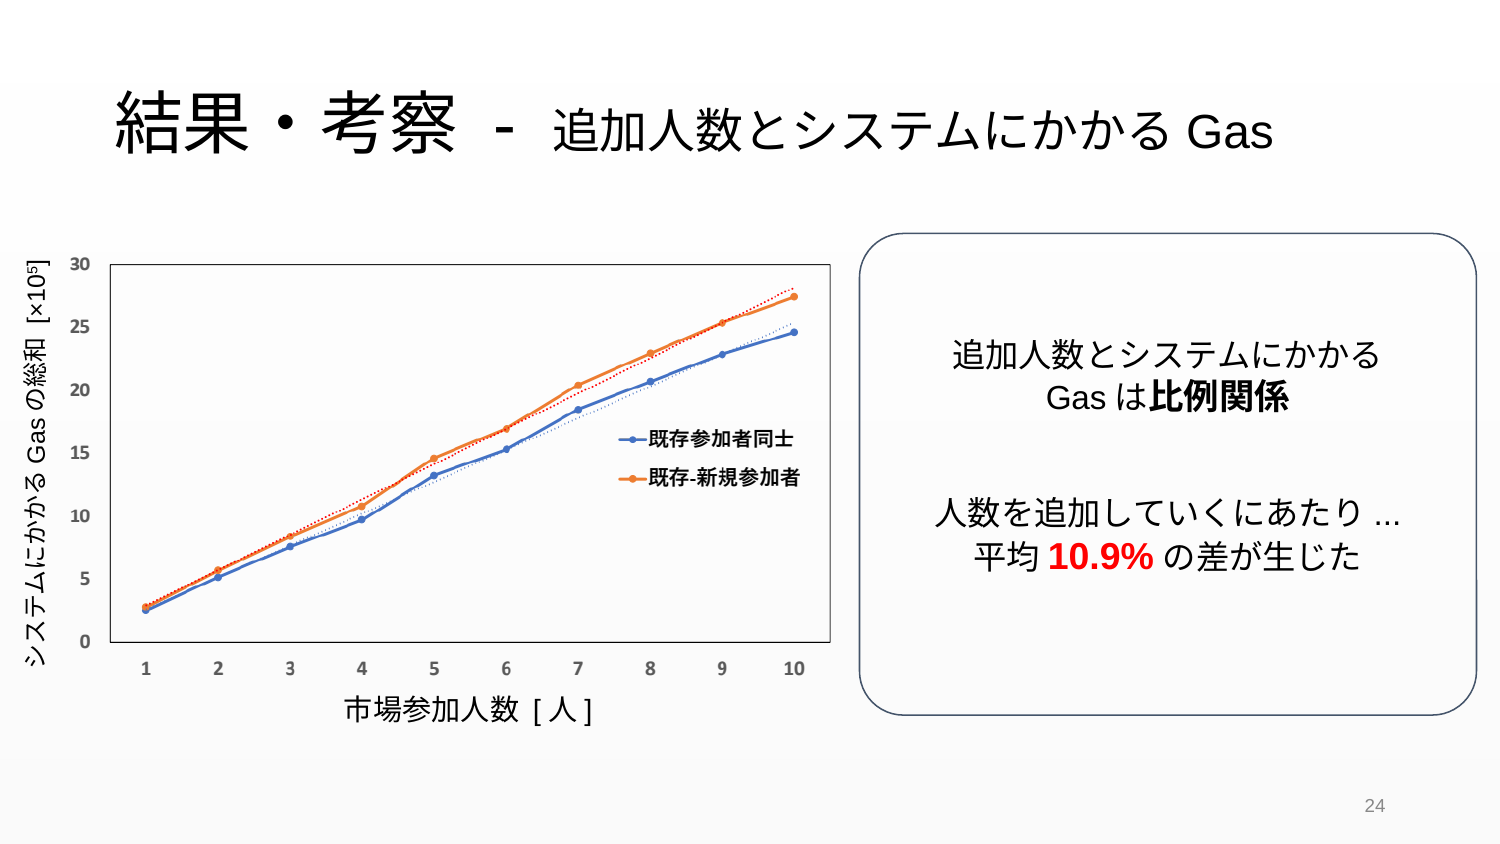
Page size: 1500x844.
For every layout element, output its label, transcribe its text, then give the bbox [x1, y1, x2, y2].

text_box 追加人数とシステムにかかる Gasは比例関係 人数を追加していくにあたり... 平均10.9%の差が生じた [885, 233, 1477, 716]
text_box システムにかかるGasの総和 [×105] [12, 109, 93, 685]
picture [26, 217, 882, 731]
slide_number 24 [1059, 782, 1397, 827]
title 結果・考察 - 追加人数とシステムにかかるGas [103, 44, 1397, 208]
